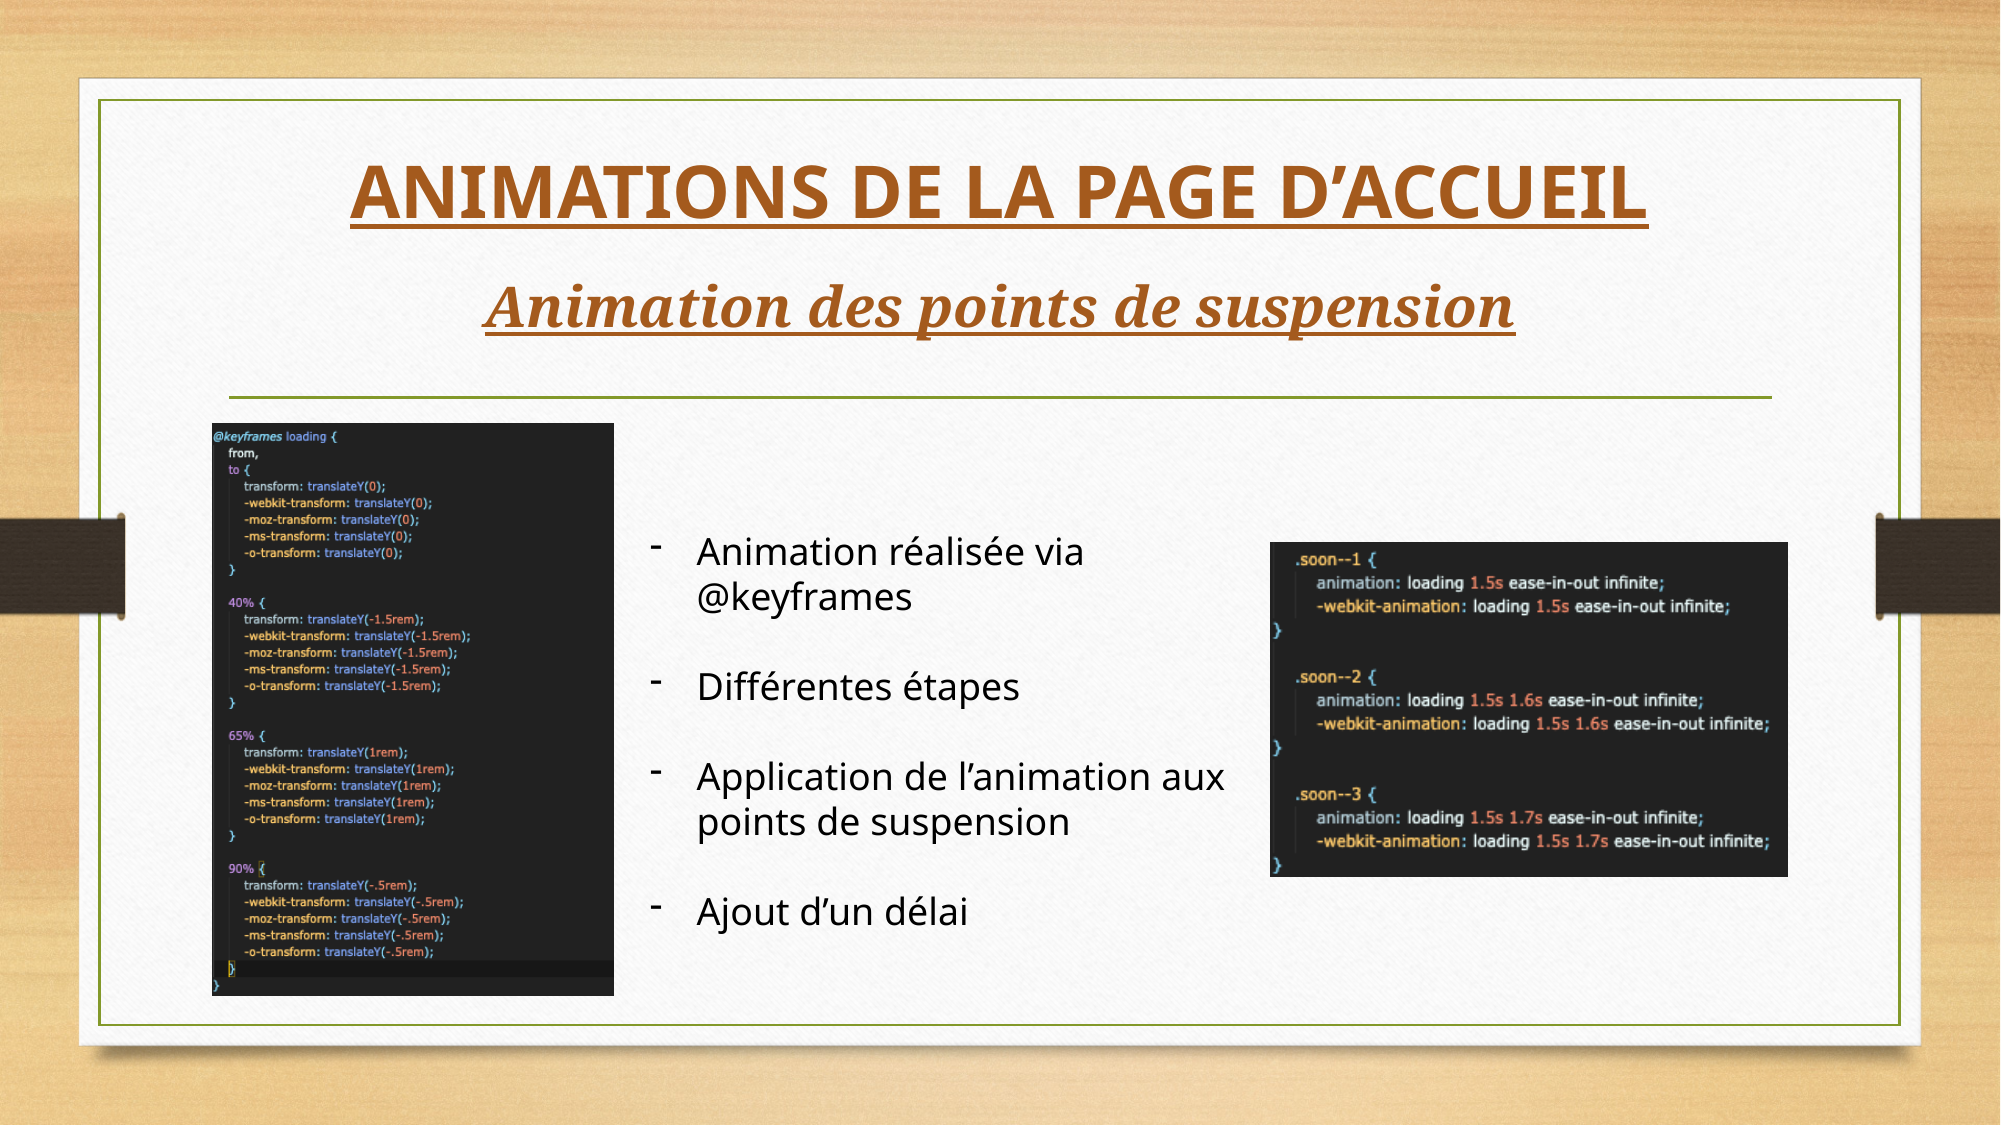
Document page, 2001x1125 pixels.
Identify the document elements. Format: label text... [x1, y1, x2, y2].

text_box Animation des points de suspension [469, 264, 1531, 347]
title ANIMATIONS DE LA PAGE D’ACCUEIL [212, 133, 1788, 246]
picture [0, 0, 2001, 1125]
text_box Animation réalisée via @keyframes Différentes étapes Application de l’animation aux points de suspension Ajout d’un délai [635, 520, 1249, 940]
